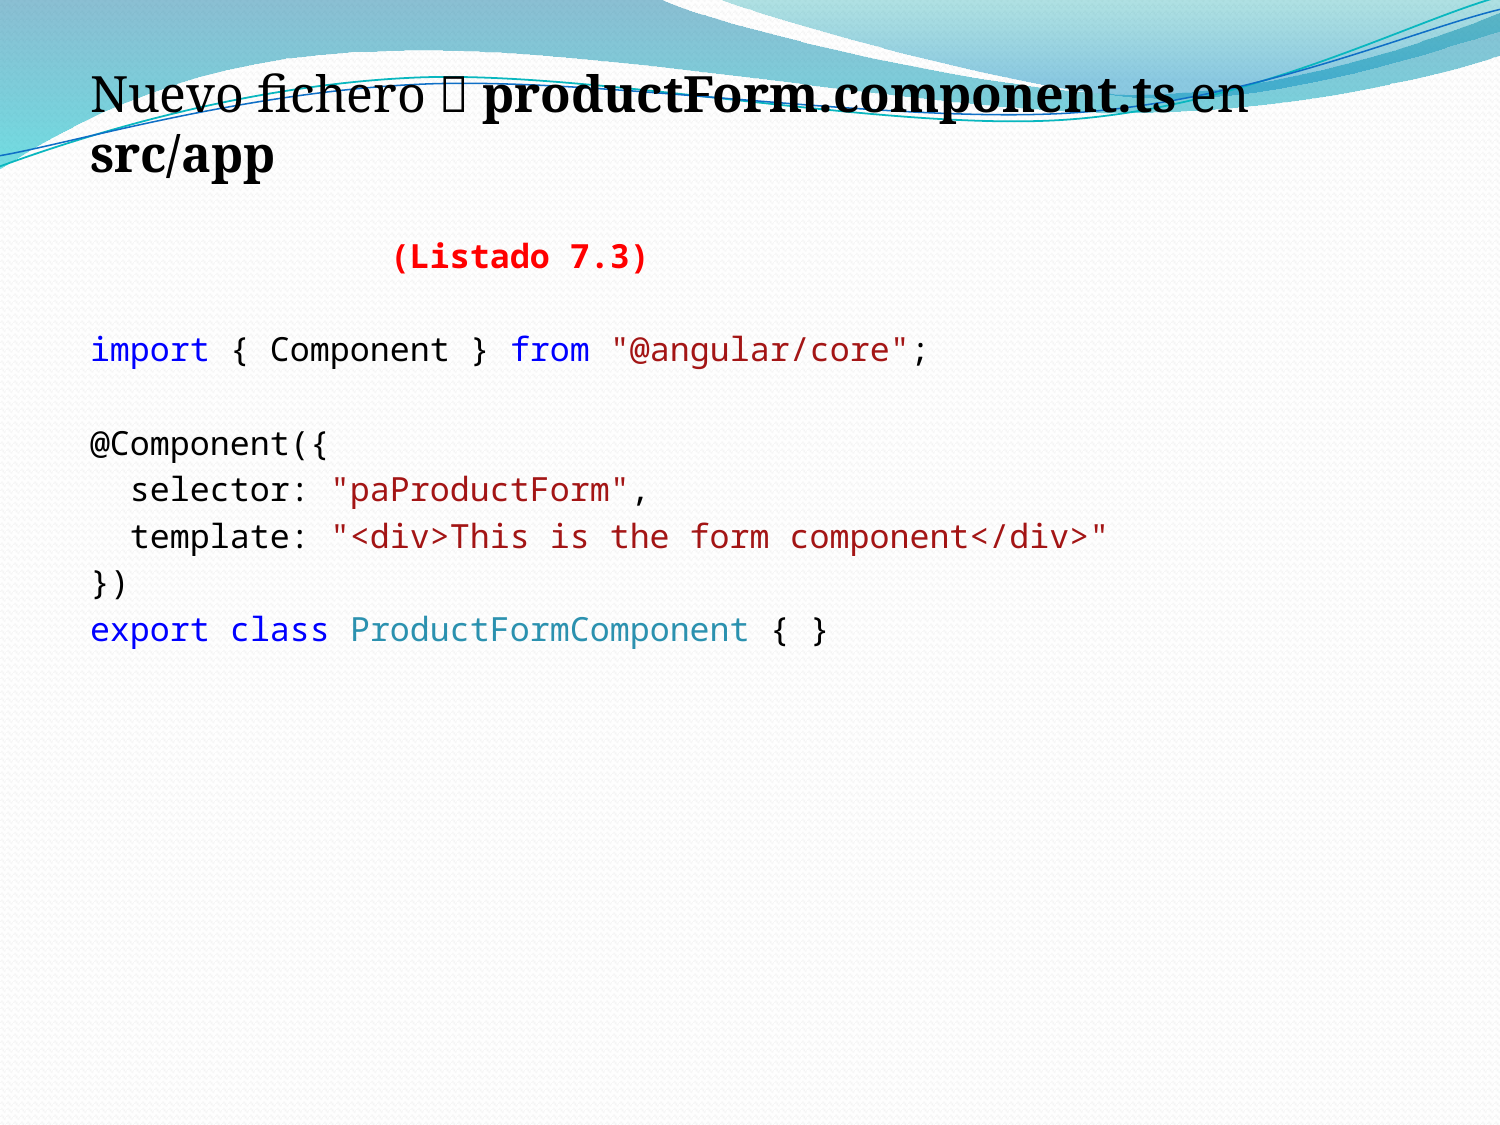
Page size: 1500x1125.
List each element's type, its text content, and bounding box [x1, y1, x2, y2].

list Nuevo fichero  productForm.component.ts en src/app (Listado 7.3) import { Component } from "@angular/core"; @Component({ selector: "paProductForm", template: "<div>This is the form component</div>" }) export class ProductFormComponent { } [74, 54, 1426, 1026]
